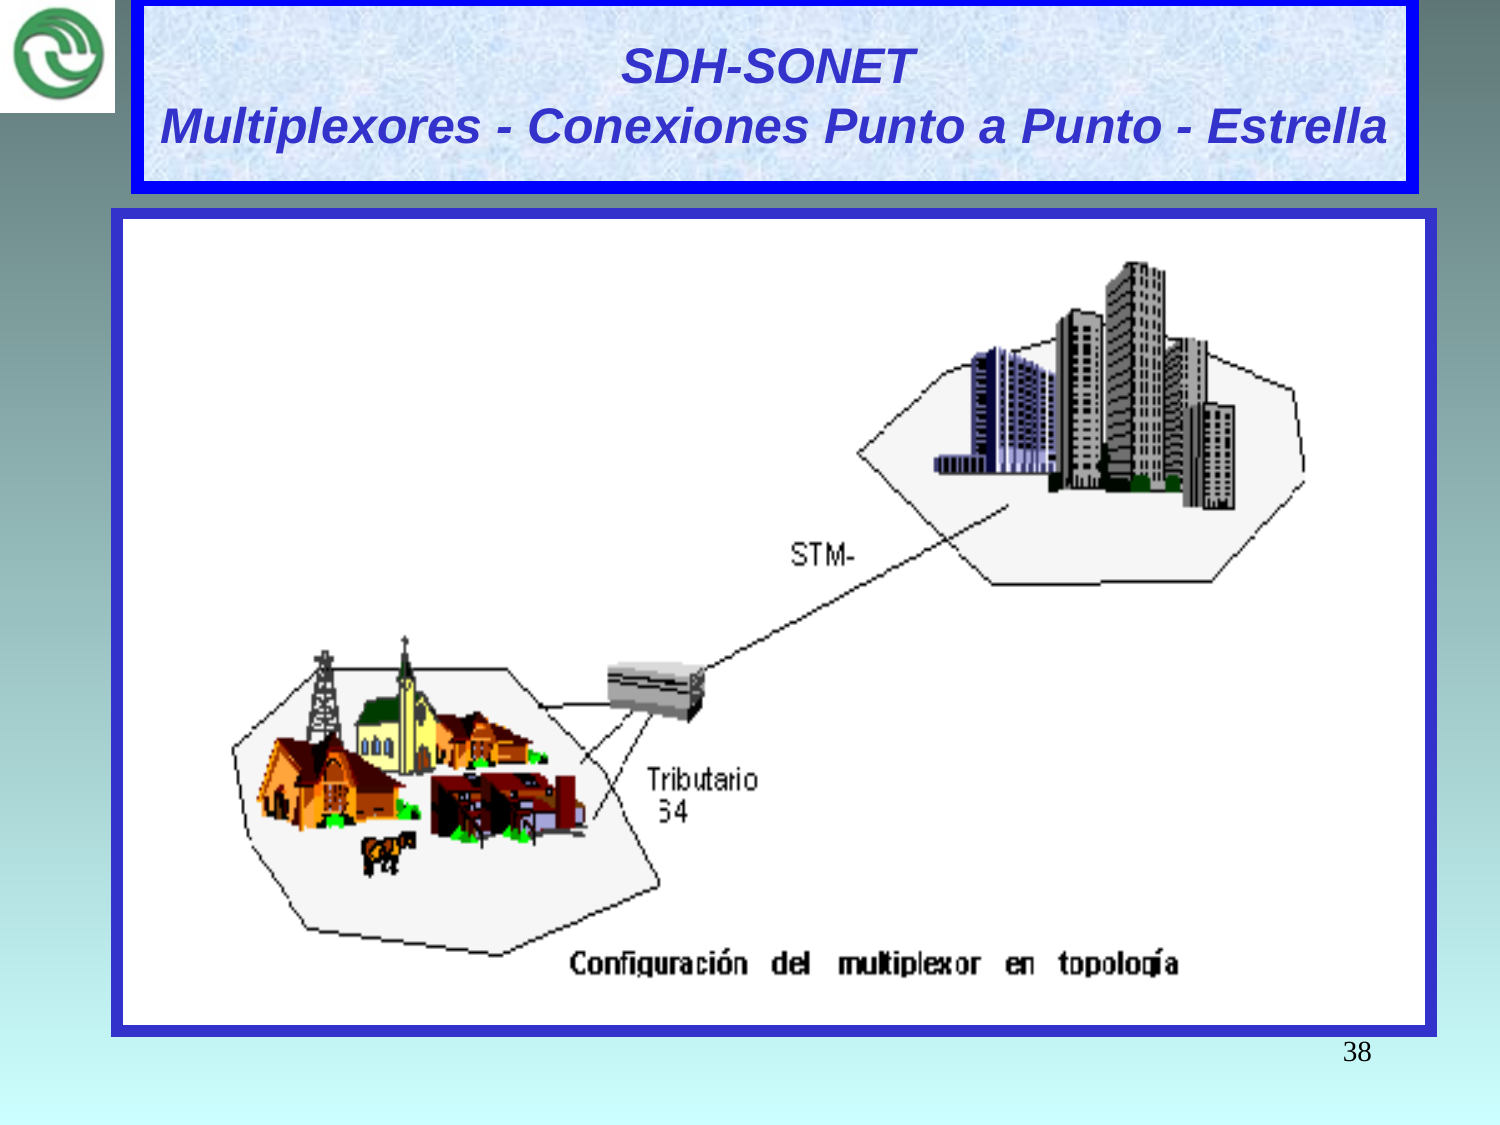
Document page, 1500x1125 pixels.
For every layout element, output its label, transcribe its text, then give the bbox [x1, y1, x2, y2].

slide_number 38 [1074, 1037, 1388, 1101]
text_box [123, 219, 1426, 1026]
title SDH-SONET Multiplexores - Conexiones Punto a Punto - Estrella [137, 0, 1413, 188]
picture [0, 0, 115, 113]
